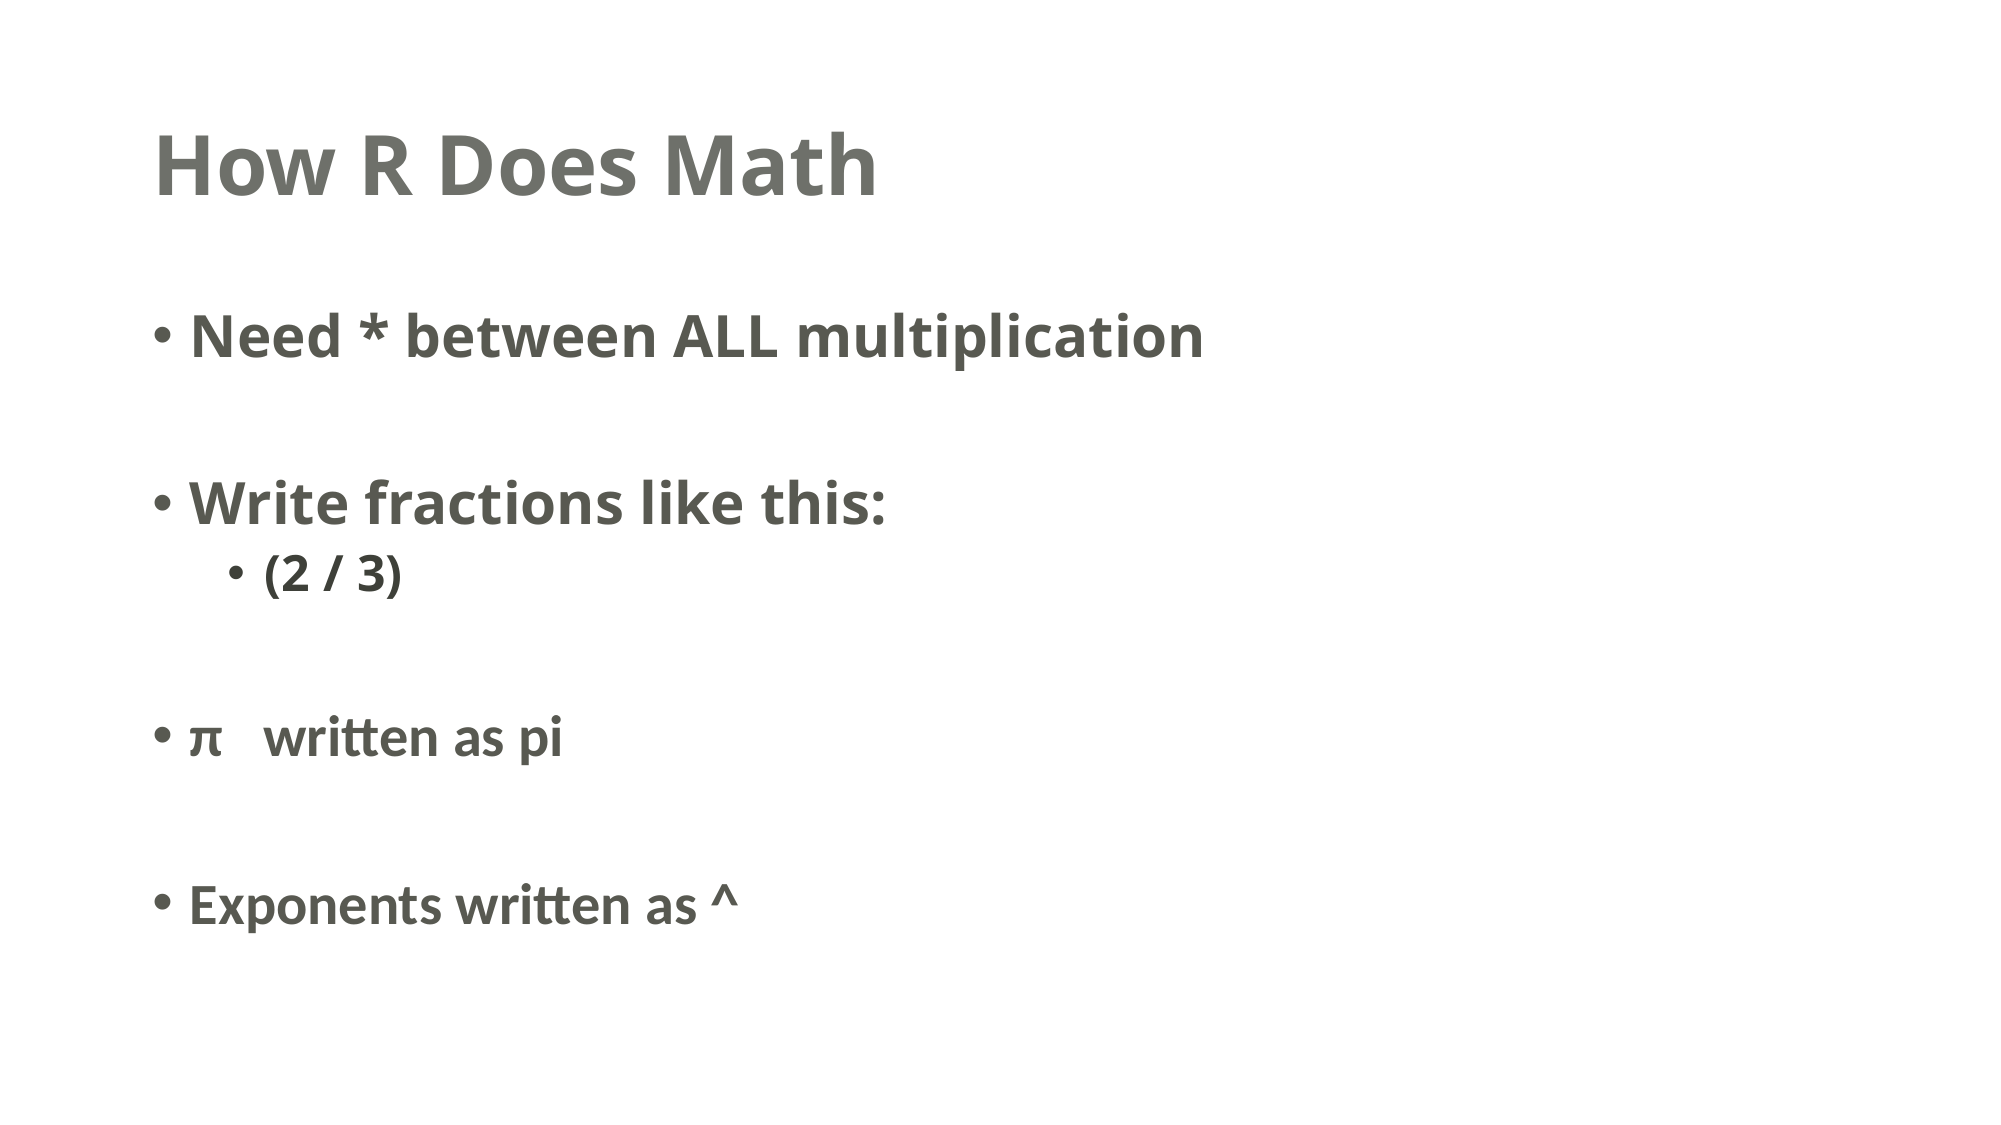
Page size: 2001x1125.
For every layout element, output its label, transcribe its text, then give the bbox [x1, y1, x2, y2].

list Need * between ALL multiplication Write fractions like this: (2 / 3) π written as pi Exponents written as ^ [137, 299, 1863, 1014]
title How R Does Math [137, 59, 1863, 278]
